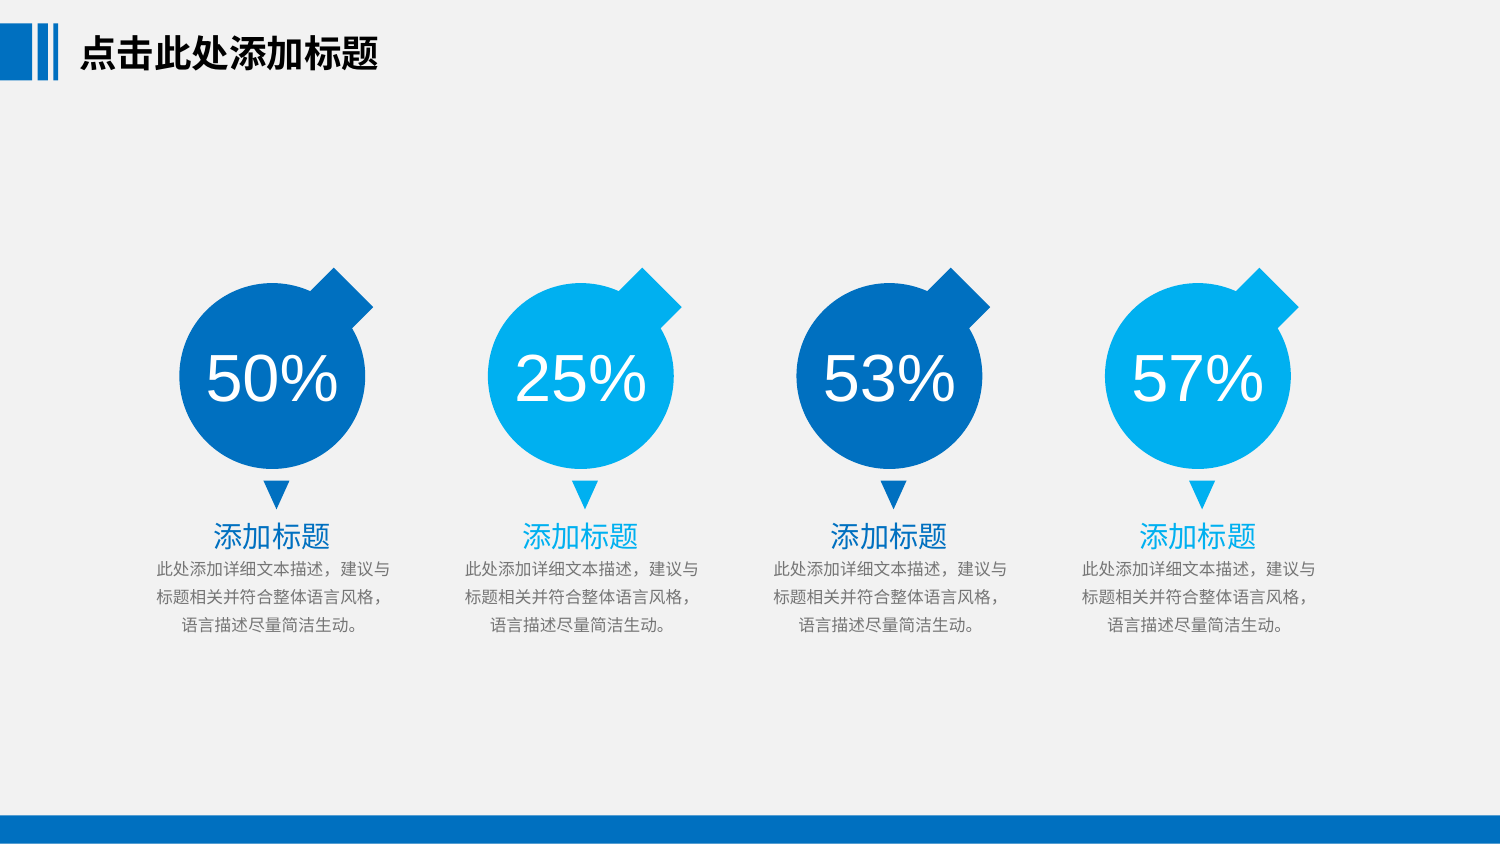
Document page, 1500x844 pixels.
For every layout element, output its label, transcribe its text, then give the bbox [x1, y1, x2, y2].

text_box [263, 480, 290, 510]
text_box 添加标题 [487, 514, 674, 550]
text_box 此处添加详细文本描述，建议与标题相关并符合整体语言风格，语言描述尽量简洁生动。 [463, 550, 701, 635]
text_box 添加标题 [796, 514, 983, 550]
text_box 此处添加详细文本描述，建议与标题相关并符合整体语言风格，语言描述尽量简洁生动。 [155, 550, 392, 635]
text_box 此处添加详细文本描述，建议与标题相关并符合整体语言风格，语言描述尽量简洁生动。 [1080, 550, 1318, 635]
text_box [487, 267, 682, 470]
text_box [1104, 267, 1300, 470]
text_box [53, 23, 59, 81]
text_box 添加标题 [179, 514, 366, 550]
text_box [37, 23, 48, 81]
text_box [0, 815, 1500, 844]
text_box [0, 23, 33, 81]
text_box 点击此处添加标题 [67, 24, 393, 82]
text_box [796, 267, 991, 470]
text_box [571, 480, 598, 510]
text_box 添加标题 [1104, 514, 1291, 550]
text_box [880, 480, 907, 510]
text_box 此处添加详细文本描述，建议与标题相关并符合整体语言风格，语言描述尽量简洁生动。 [772, 550, 1009, 635]
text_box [179, 267, 374, 470]
text_box [1189, 480, 1216, 510]
